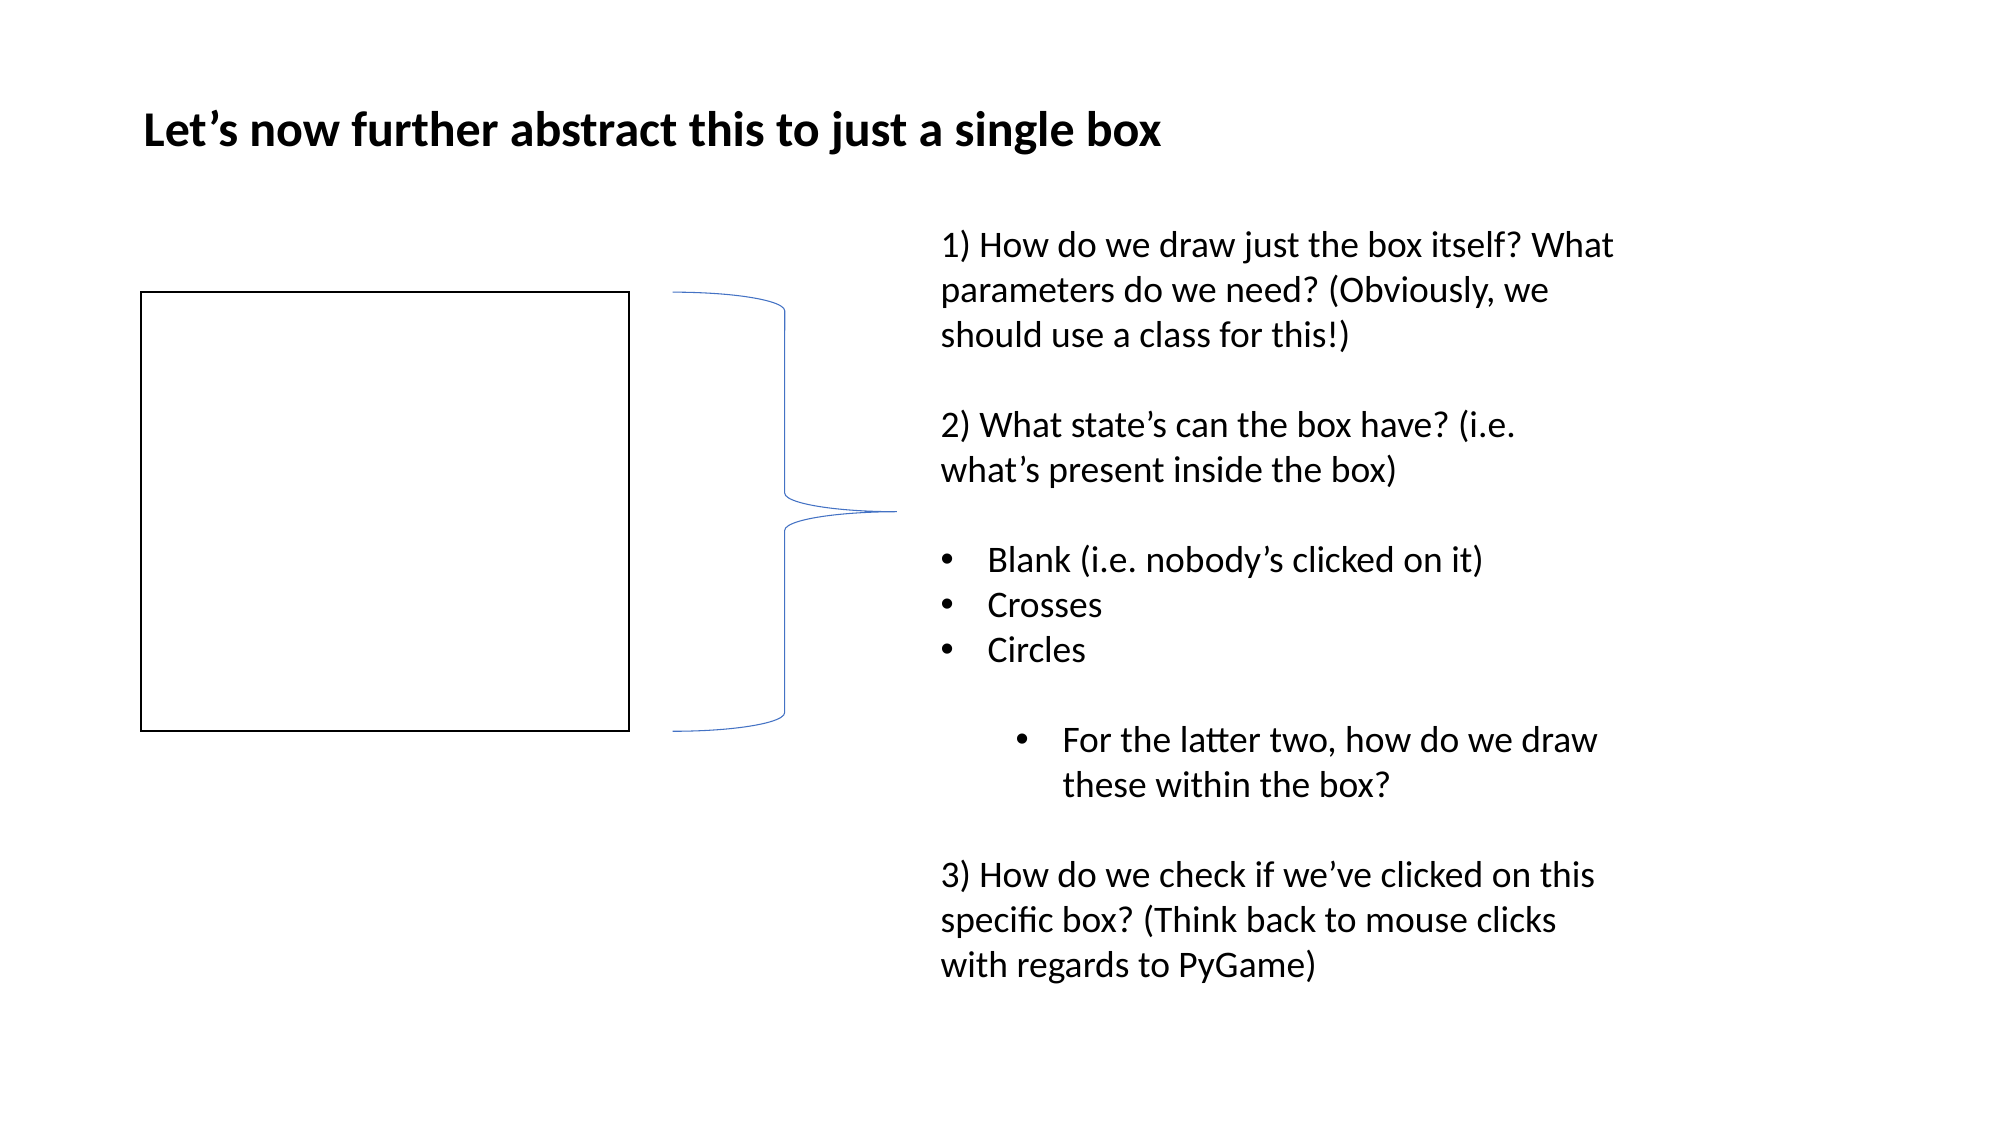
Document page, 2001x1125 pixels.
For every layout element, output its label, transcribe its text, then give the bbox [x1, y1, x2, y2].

text_box 1) How do we draw just the box itself? What parameters do we need? (Obviously, we should use a class for this!) 2) What state’s can the box have? (i.e. what’s present inside the box) Blank (i.e. nobody’s clicked on it) Crosses Circles For the latter two, how do we draw these within the box? 3) How do we check if we’ve clicked on this specific box? (Think back to mouse clicks with regards to PyGame) [925, 213, 1638, 993]
text_box Let’s now further abstract this to just a single box [128, 88, 1178, 164]
text_box [672, 291, 897, 732]
text_box [140, 291, 630, 732]
